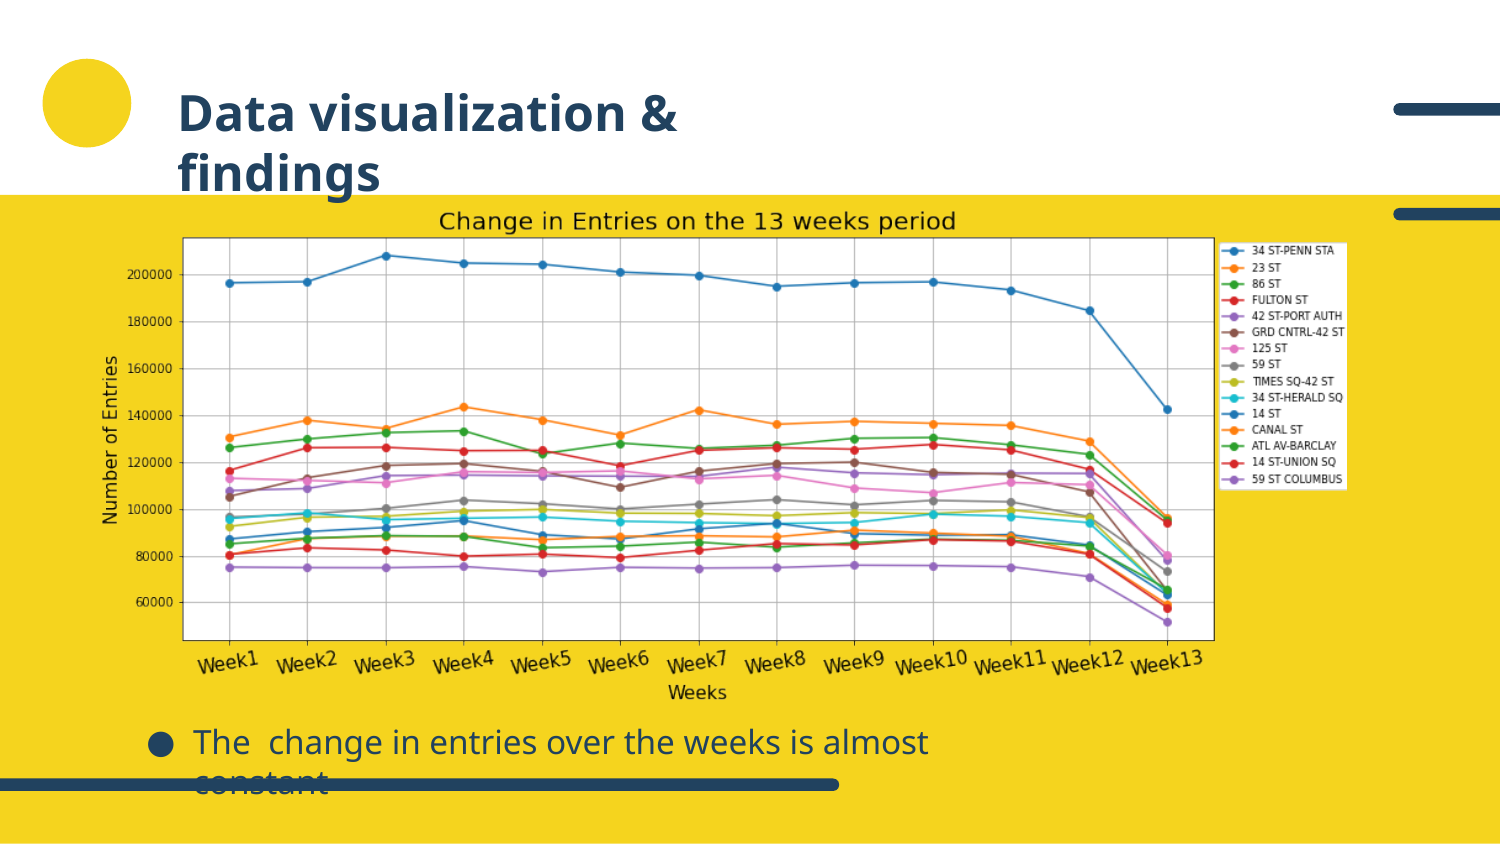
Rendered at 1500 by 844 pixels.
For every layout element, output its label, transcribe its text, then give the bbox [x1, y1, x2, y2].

picture [16, 173, 1348, 707]
text_box [42, 58, 132, 148]
title Data visualization & findings [162, 66, 859, 161]
subtitle The change in entries over the weeks is almost constant [131, 715, 1038, 764]
